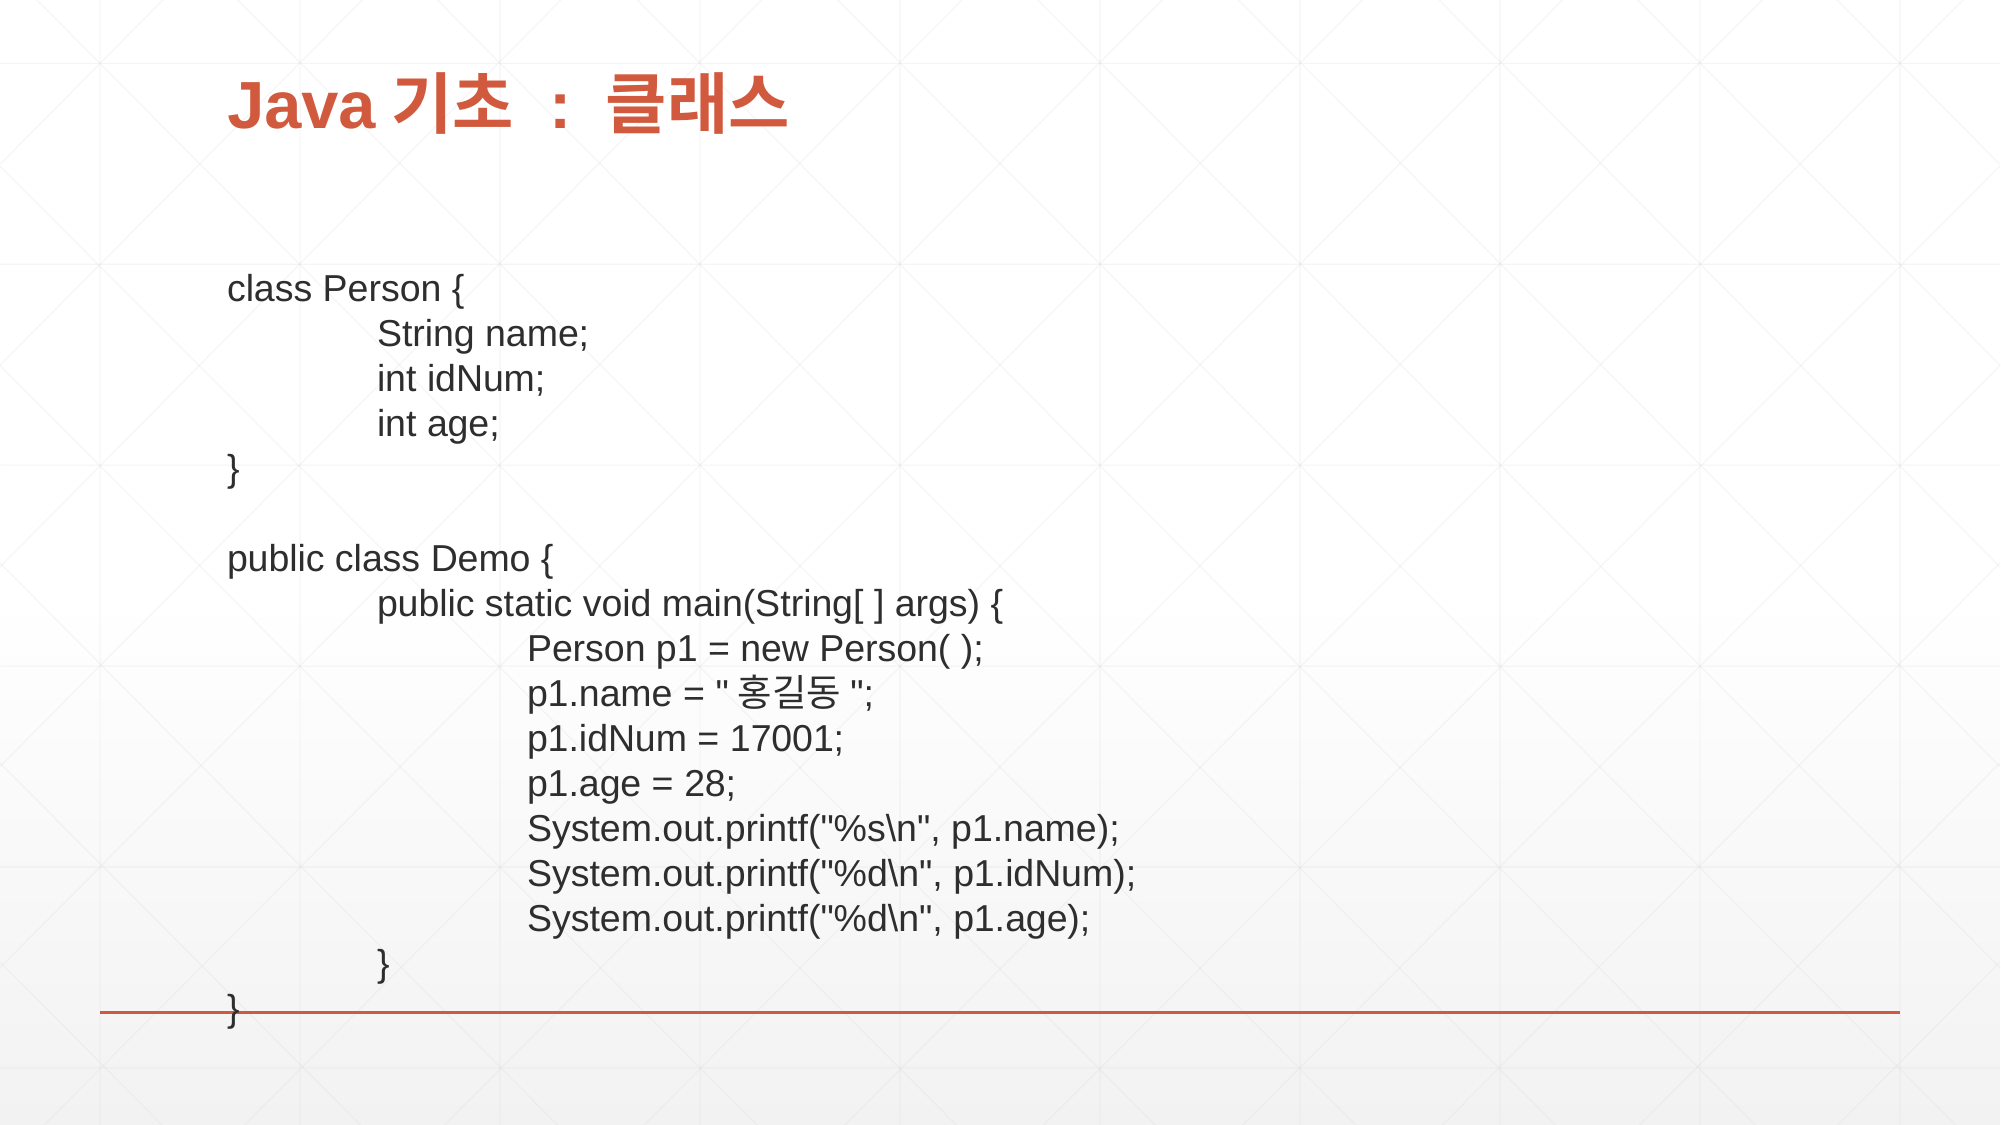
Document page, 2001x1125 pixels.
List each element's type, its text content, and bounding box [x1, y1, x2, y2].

title Java기초 : 클래스 [212, 58, 1788, 150]
text_box class Person { String name; int idNum; int age; } public class Demo { public static void main(String[ ] args) { Person p1 = new Person( ); p1.name = "홍길동"; p1.idNum = 17001; p1.age = 28; System.out.printf("%s\n", p1.name); System.out.printf("%d\n", p1.idNum); System.out.printf("%d\n", p1.age); } } [212, 256, 1788, 1037]
